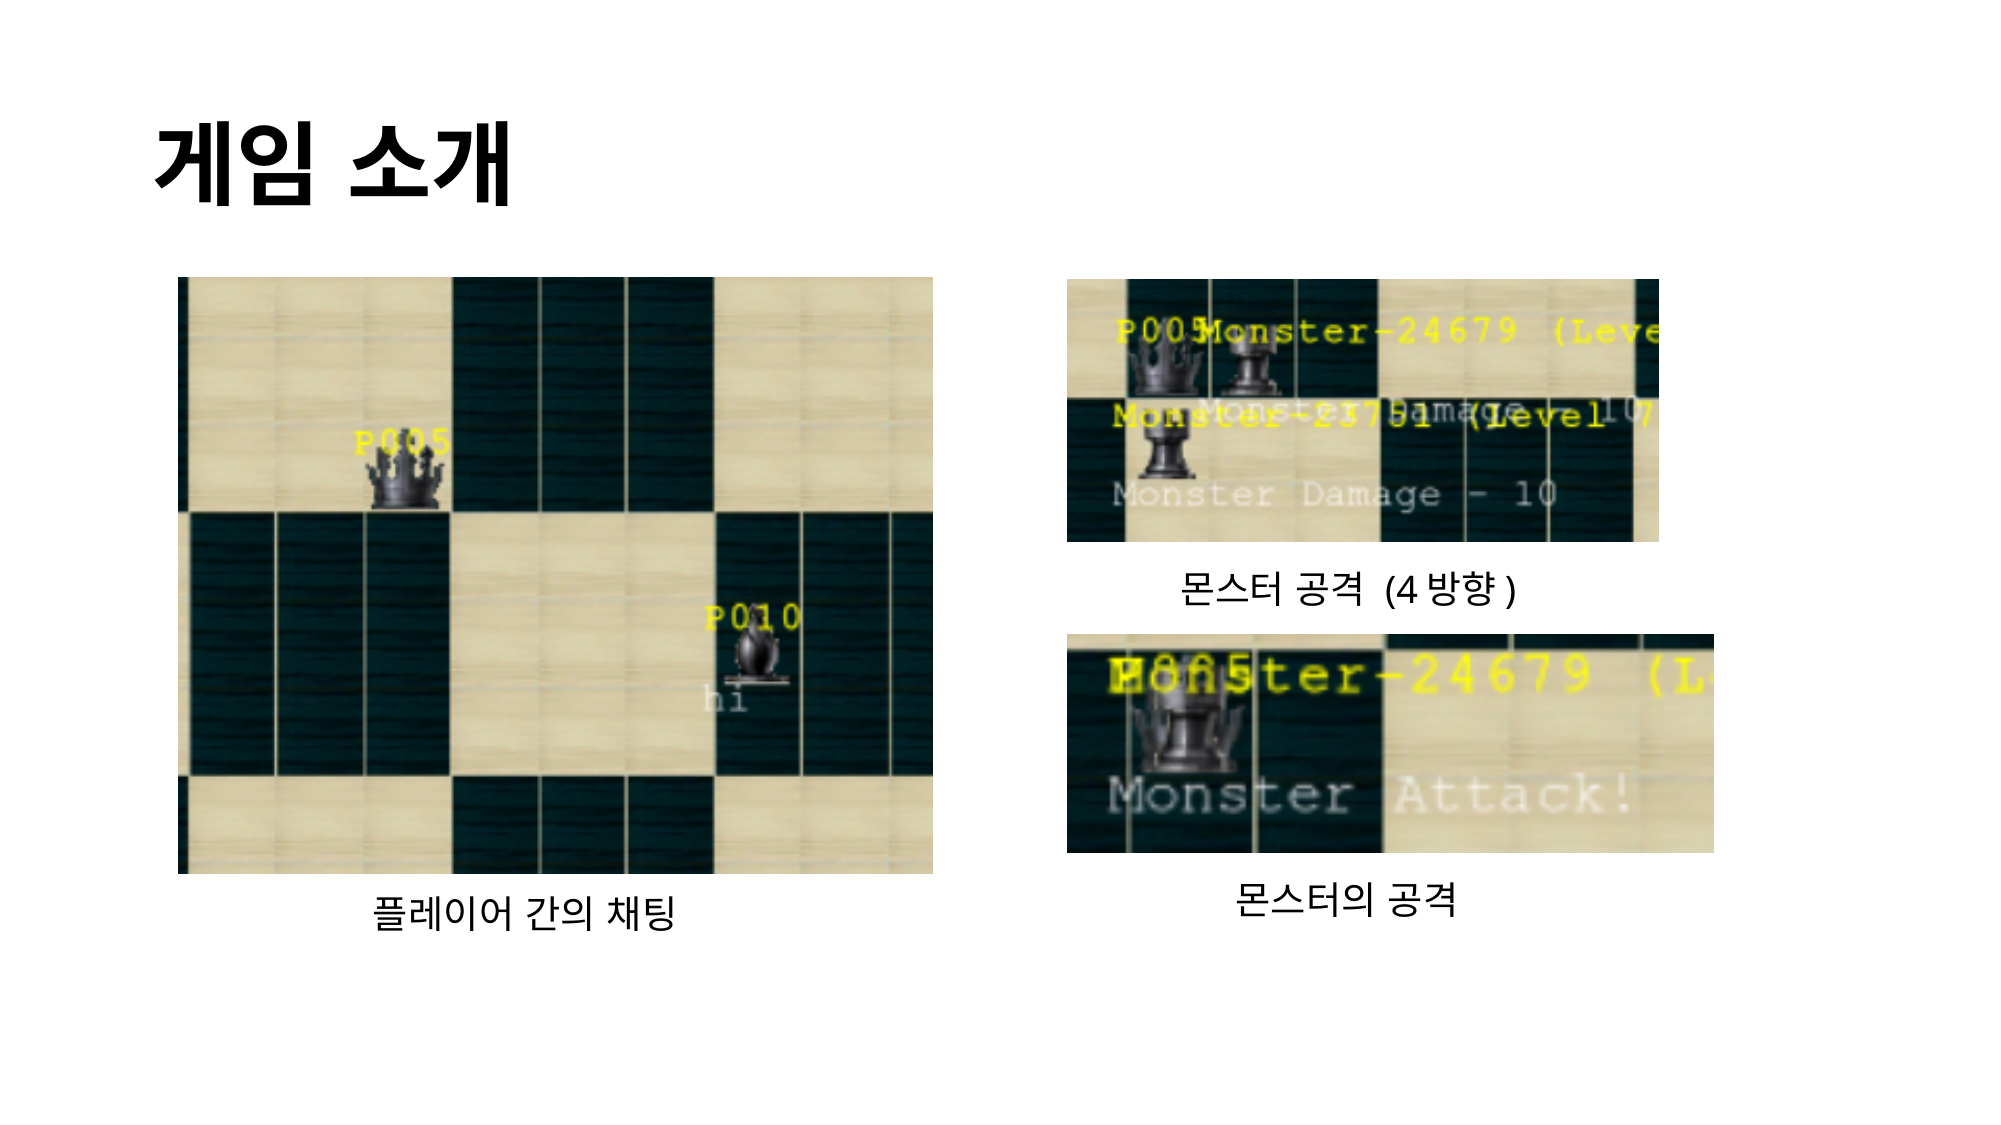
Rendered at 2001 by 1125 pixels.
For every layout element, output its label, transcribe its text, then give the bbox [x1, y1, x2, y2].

text_box 몬스터 공격 (4방향) [1165, 563, 1561, 620]
text_box 플레이어 간의 채팅 [357, 888, 754, 945]
picture [1067, 634, 1714, 853]
title 게임 소개 [137, 59, 1863, 278]
text_box 몬스터의 공격 [1220, 873, 1506, 931]
picture [1067, 279, 1659, 542]
picture [178, 277, 933, 874]
